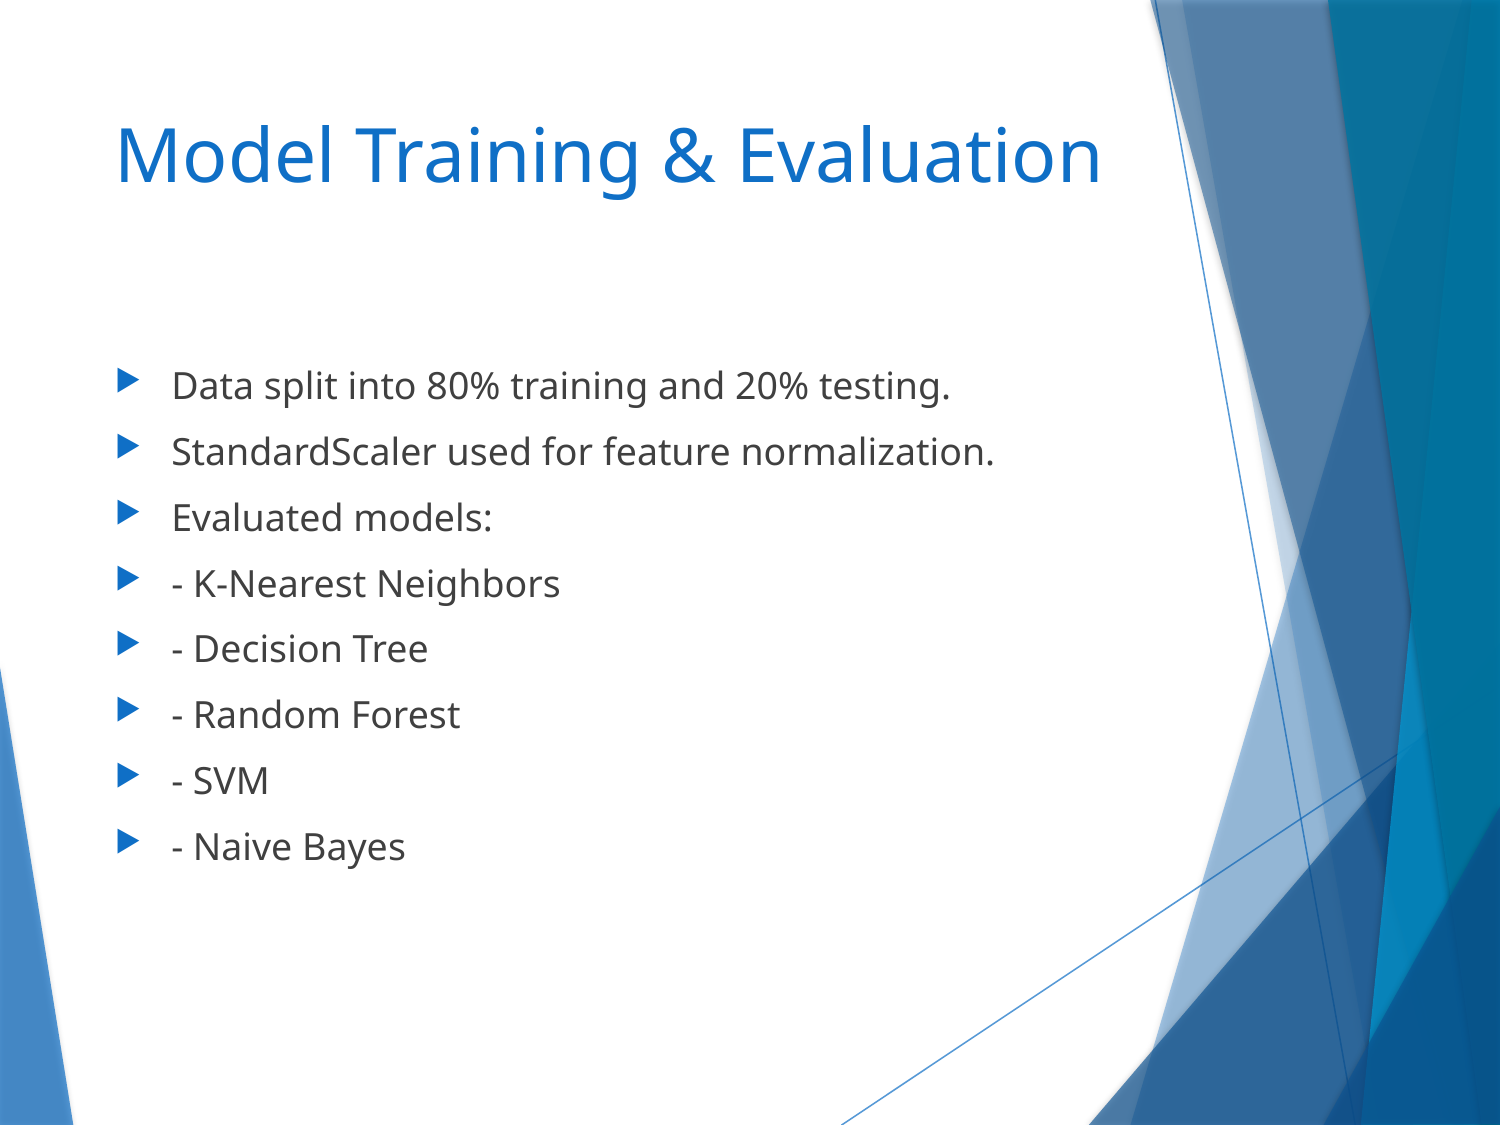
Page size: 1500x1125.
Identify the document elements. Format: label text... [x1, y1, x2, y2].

list Data split into 80% training and 20% testing. StandardScaler used for feature normalization. Evaluated models: - K-Nearest Neighbors - Decision Tree - Random Forest - SVM - Naive Bayes [99, 354, 1142, 992]
title Model Training & Evaluation [99, 99, 1142, 317]
